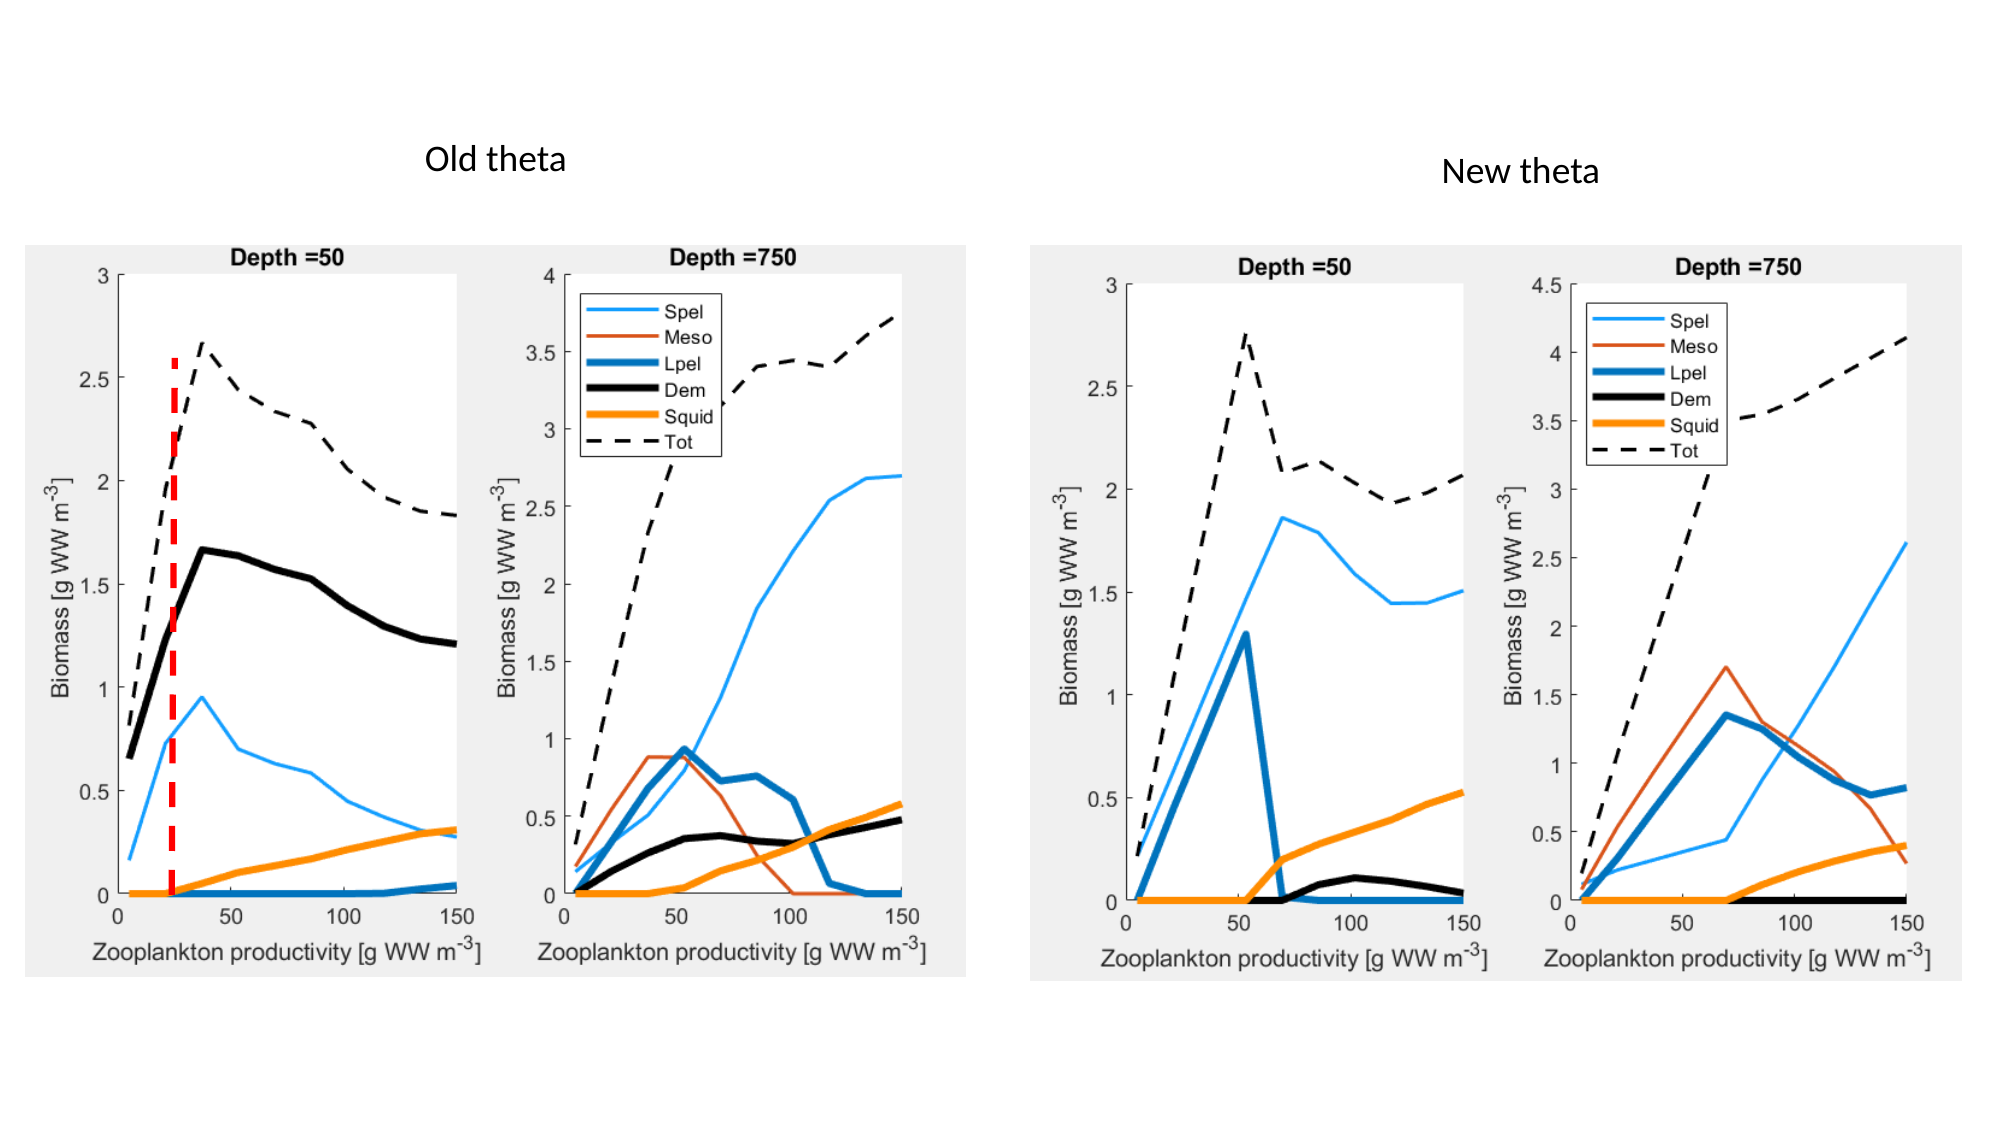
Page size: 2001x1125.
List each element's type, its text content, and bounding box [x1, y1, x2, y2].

text_box New theta [1426, 138, 1616, 199]
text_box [171, 357, 175, 895]
text_box Old theta [409, 126, 582, 186]
picture [25, 245, 966, 977]
picture [1030, 245, 1962, 981]
